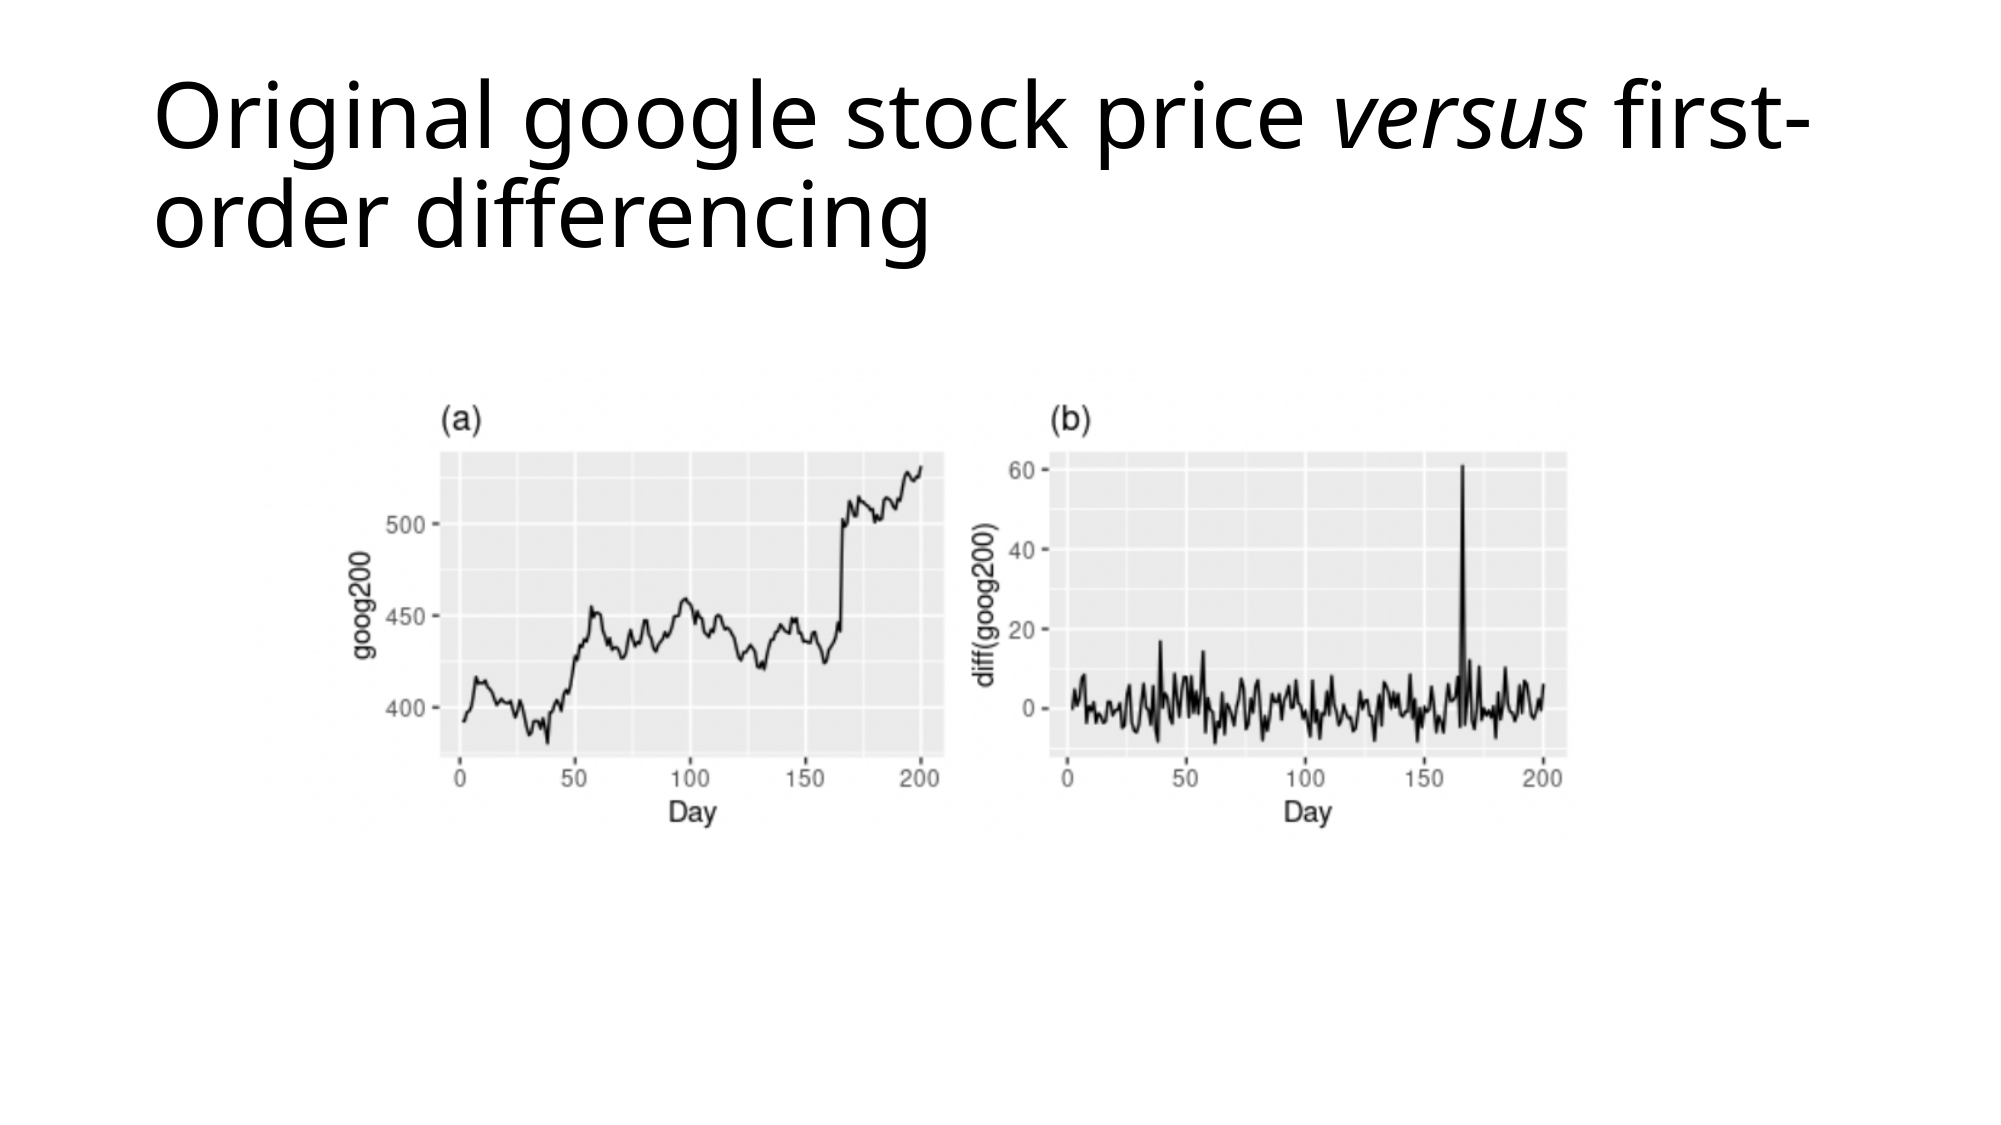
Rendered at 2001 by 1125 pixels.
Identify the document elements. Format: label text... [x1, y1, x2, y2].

title Original google stock price versus first-order differencing [137, 59, 1863, 278]
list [249, 363, 1589, 844]
